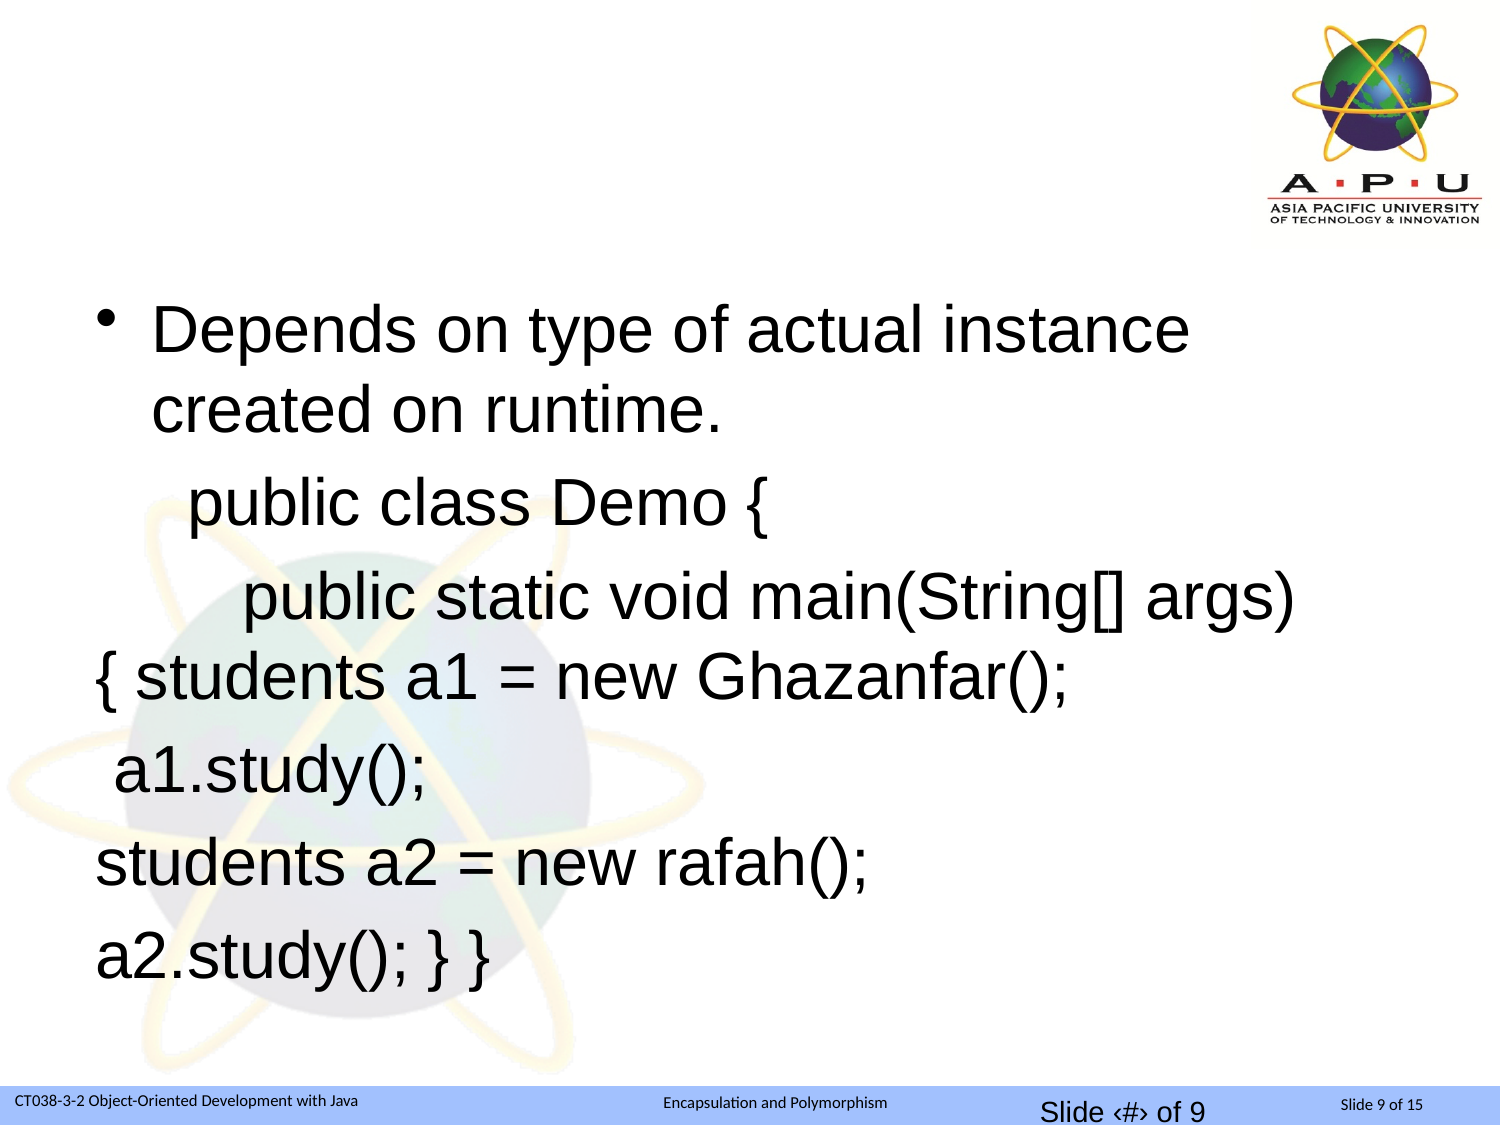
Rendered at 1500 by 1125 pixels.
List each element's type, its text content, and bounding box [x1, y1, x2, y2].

footer Slide ‹#› of 9 [1025, 1086, 1500, 1125]
picture [1251, 0, 1500, 249]
list Depends on type of actual instance created on runtime. public class Demo { public static void main(String[] args) { students a1 = new Ghazanfar(); a1.study(); students a2 = new rafah(); a2.study(); } } [79, 278, 1430, 1021]
